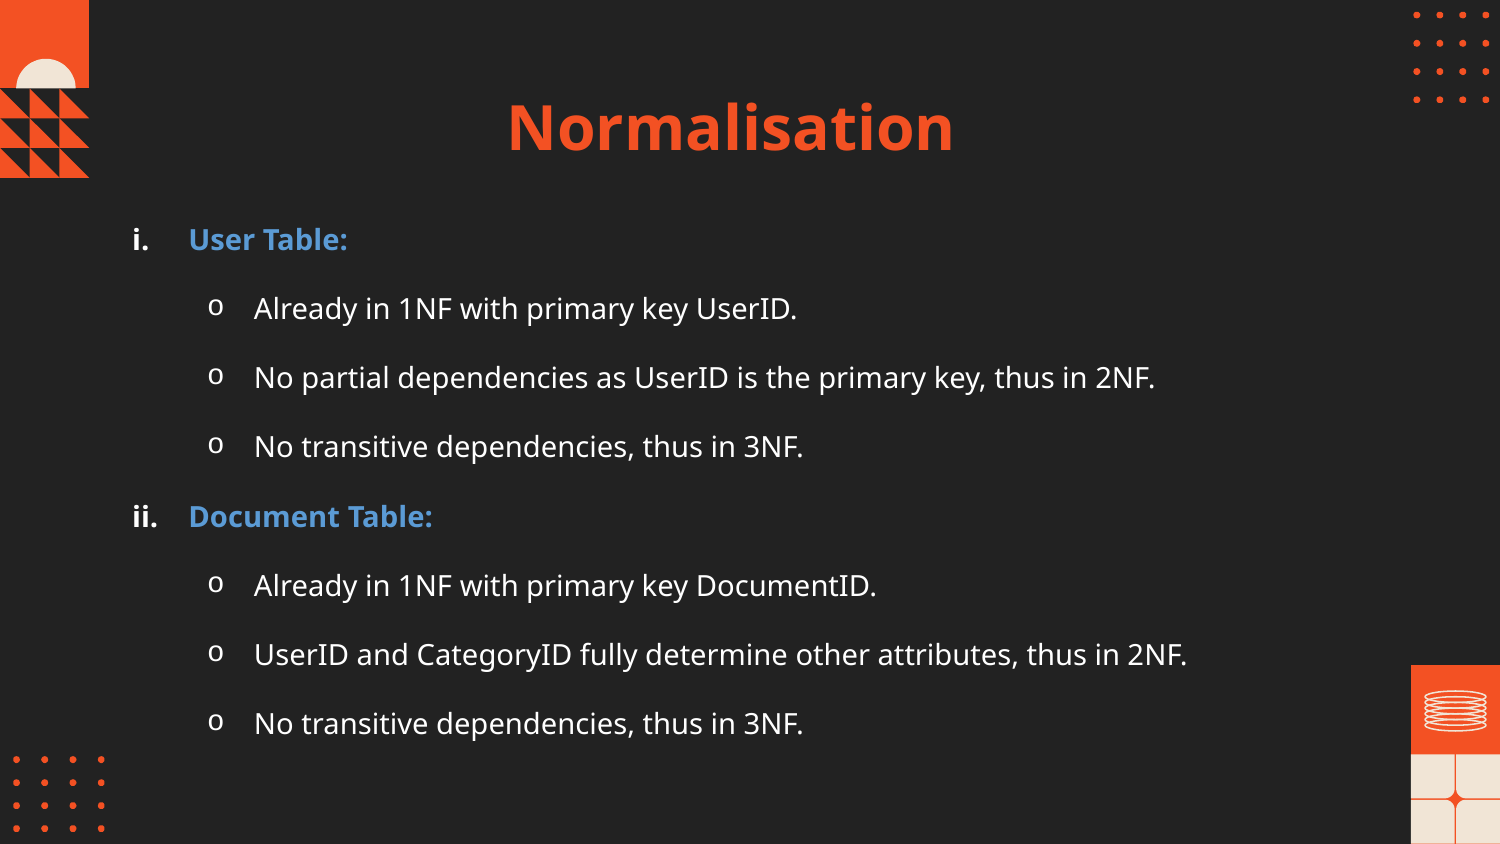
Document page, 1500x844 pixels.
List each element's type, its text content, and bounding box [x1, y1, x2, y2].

title Normalisation [81, 72, 1382, 167]
list User Table: Already in 1NF with primary key UserID. No partial dependencies as UserID is the primary key, thus in 2NF. No transitive dependencies, thus in 3NF. Document Table: Already in 1NF with primary key DocumentID. UserID and CategoryID fully determine other attributes, thus in 2NF. No transitive dependencies, thus in 3NF. [116, 189, 1488, 364]
